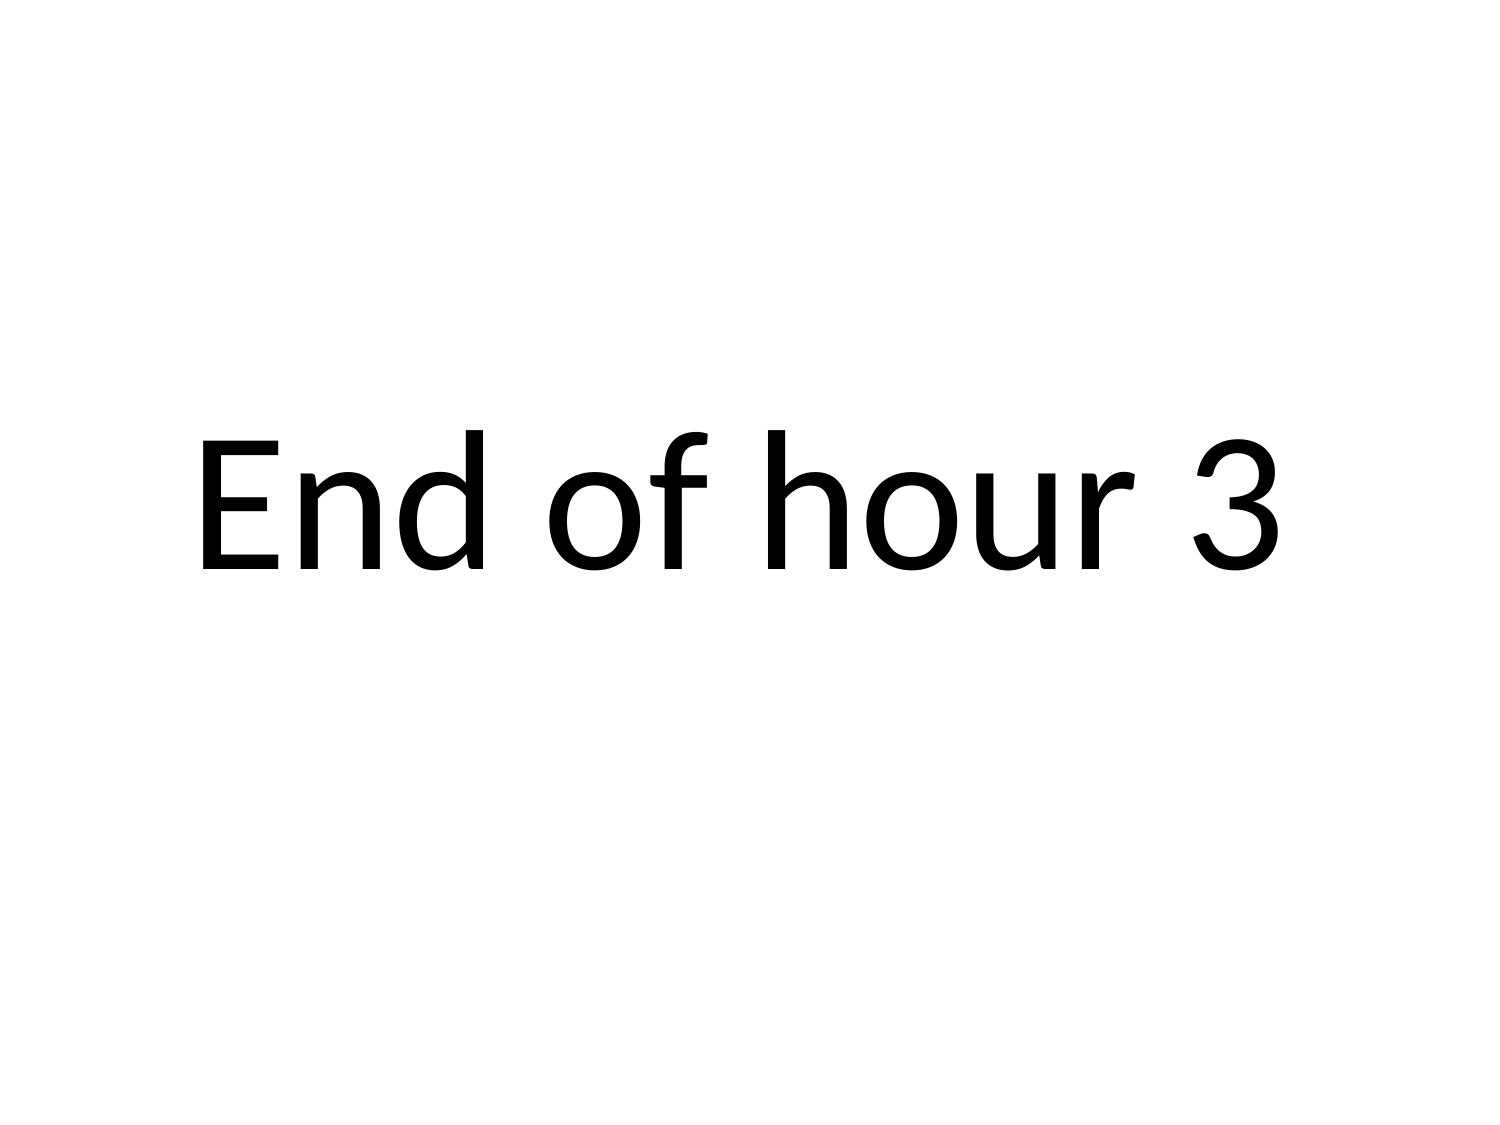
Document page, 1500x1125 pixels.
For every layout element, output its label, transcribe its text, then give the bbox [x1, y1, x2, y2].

text_box End of hour 3 [174, 362, 1413, 618]
